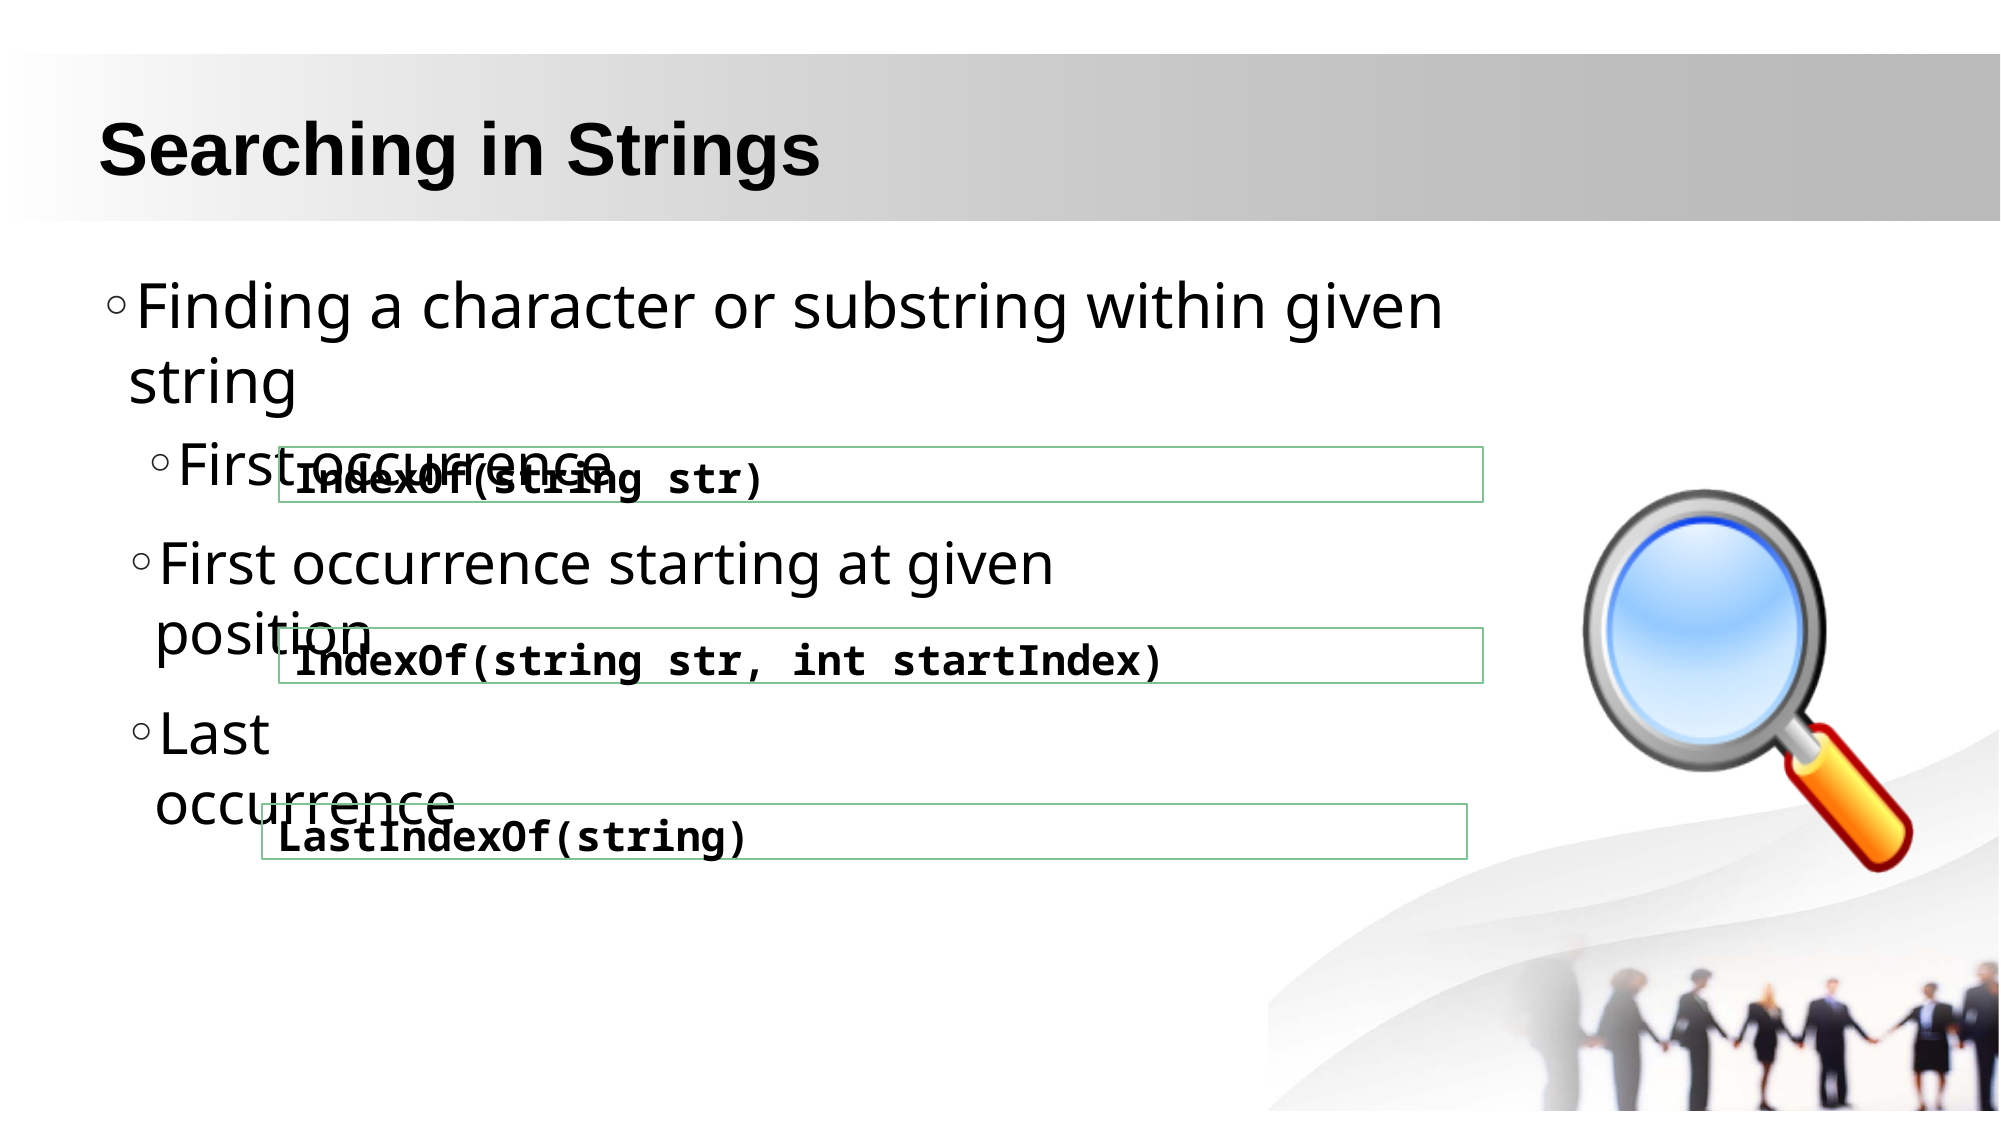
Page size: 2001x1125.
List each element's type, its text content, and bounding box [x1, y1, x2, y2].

text_box First occurrence starting at given position [122, 524, 1220, 667]
text_box IndexOf(string str) [278, 446, 1484, 502]
text_box LastIndexOf(string) [262, 804, 1468, 860]
picture [1268, 464, 1999, 1111]
text_box IndexOf(string str, int startIndex) [278, 628, 1484, 684]
title Searching in Strings [96, 49, 953, 240]
text_box Finding a character or substring within given string First occurrence [96, 253, 1528, 498]
text_box Last occurrence [122, 693, 556, 836]
